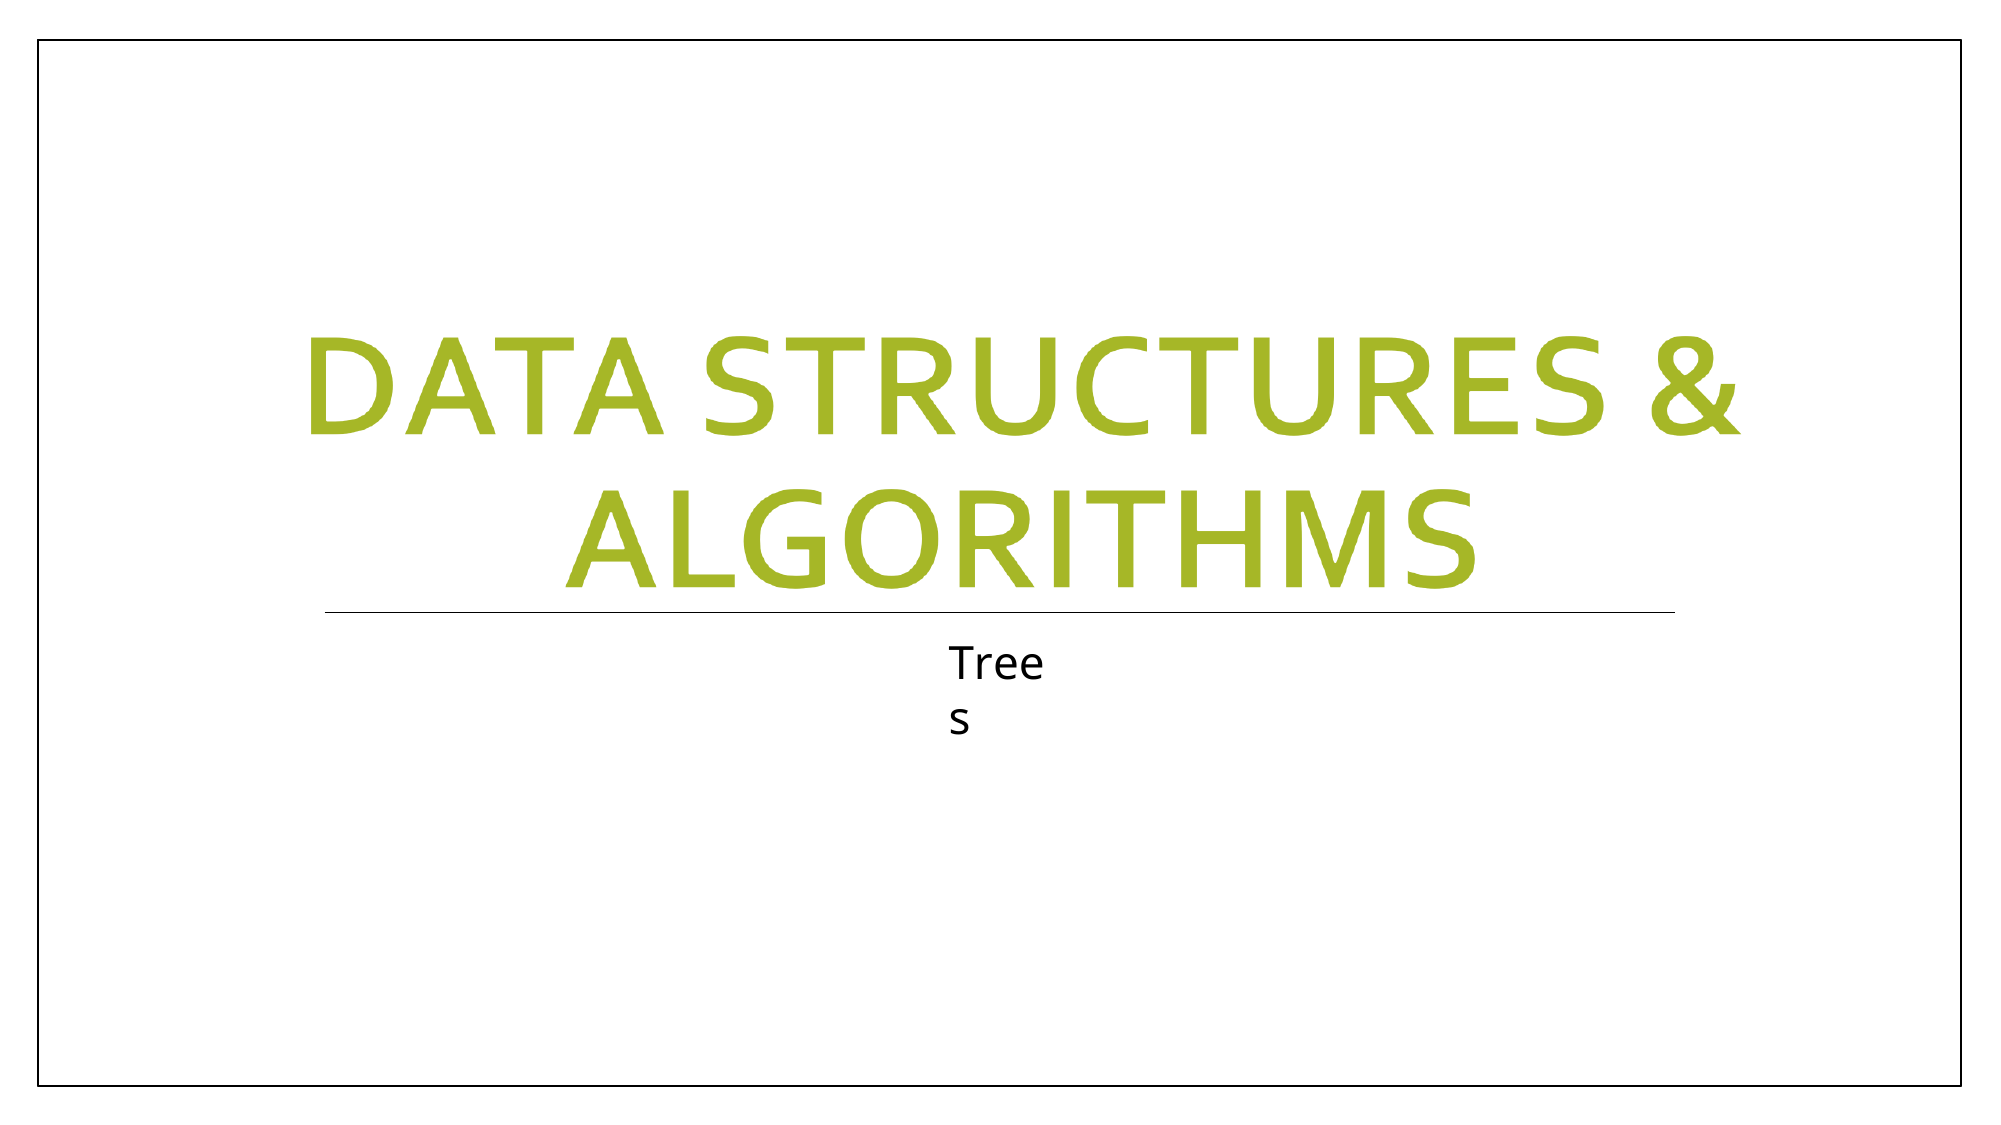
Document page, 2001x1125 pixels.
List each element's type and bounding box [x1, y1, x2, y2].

text_box [36, 38, 1963, 1088]
text_box [308, 333, 1745, 591]
